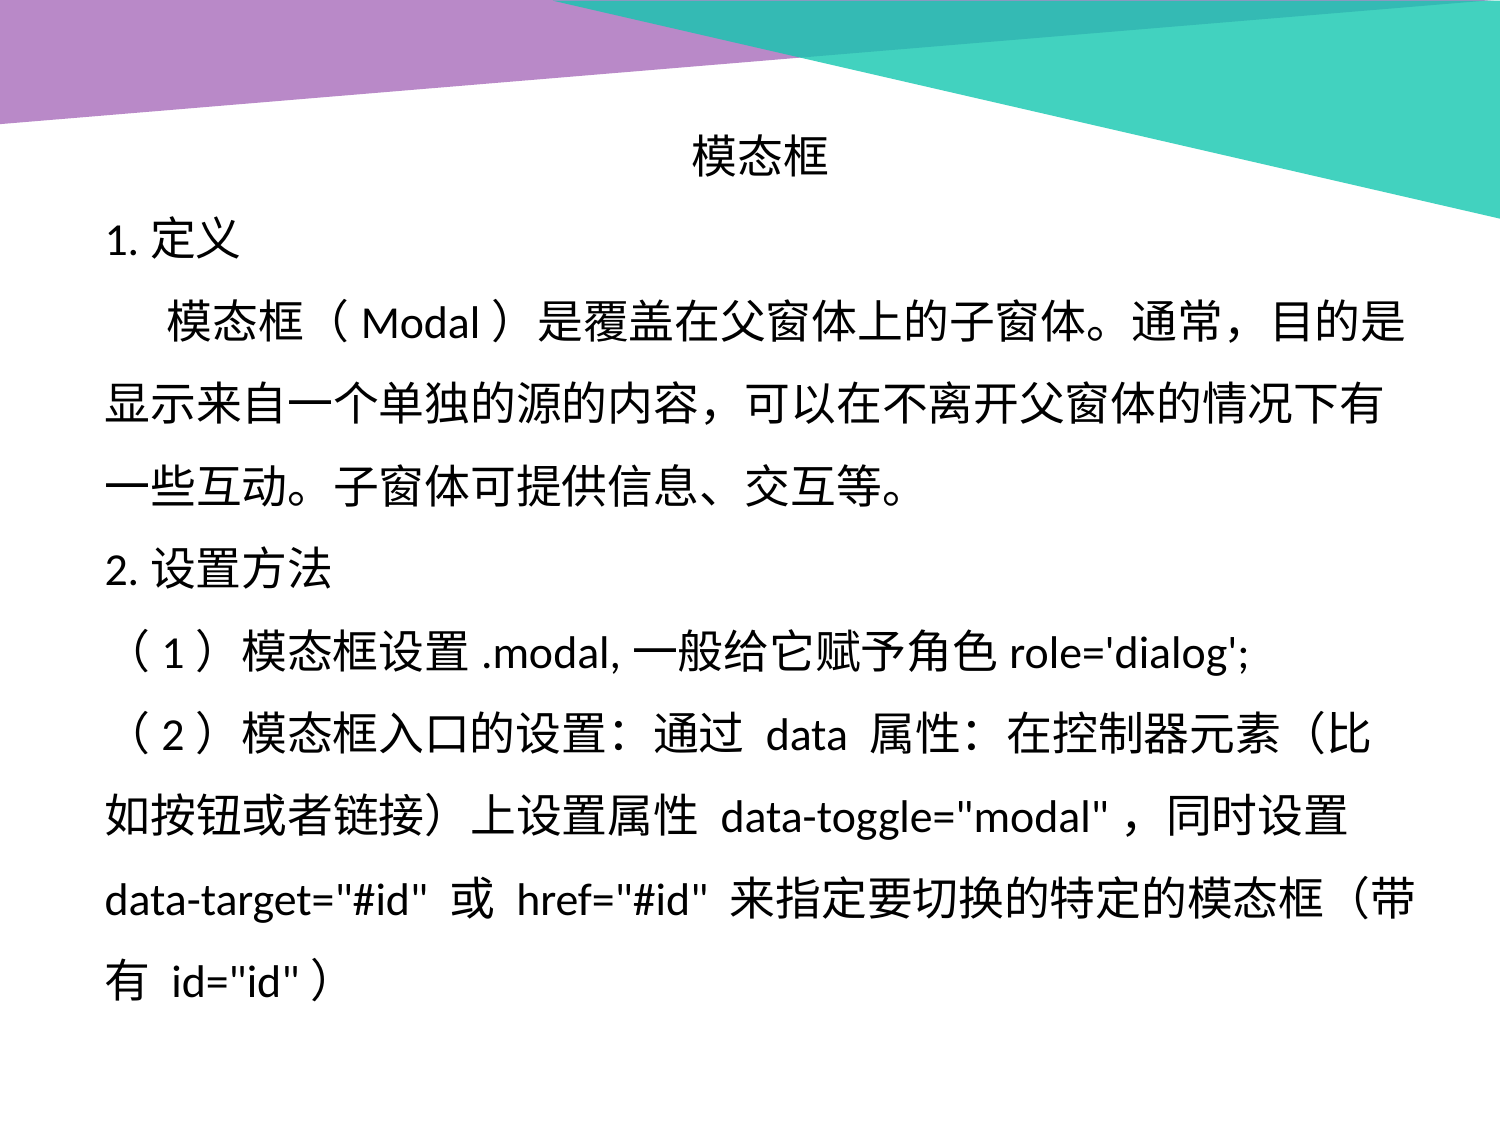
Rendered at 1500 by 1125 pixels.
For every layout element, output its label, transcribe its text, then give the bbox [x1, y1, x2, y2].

text_box 模态框 1.定义 模态框（Modal）是覆盖在父窗体上的子窗体。通常，目的是显示来自一个单独的源的内容，可以在不离开父窗体的情况下有一些互动。子窗体可提供信息、交互等。 2.设置方法 （1）模态框设置.modal,一般给它赋予角色role='dialog'; （2）模态框入口的设置：通过 data 属性：在控制器元素（比如按钮或者链接）上设置属性 data-toggle="modal"，同时设置 data-target="#id" 或 href="#id" 来指定要切换的特定的模态框（带有 id="id"） [89, 92, 1432, 1025]
